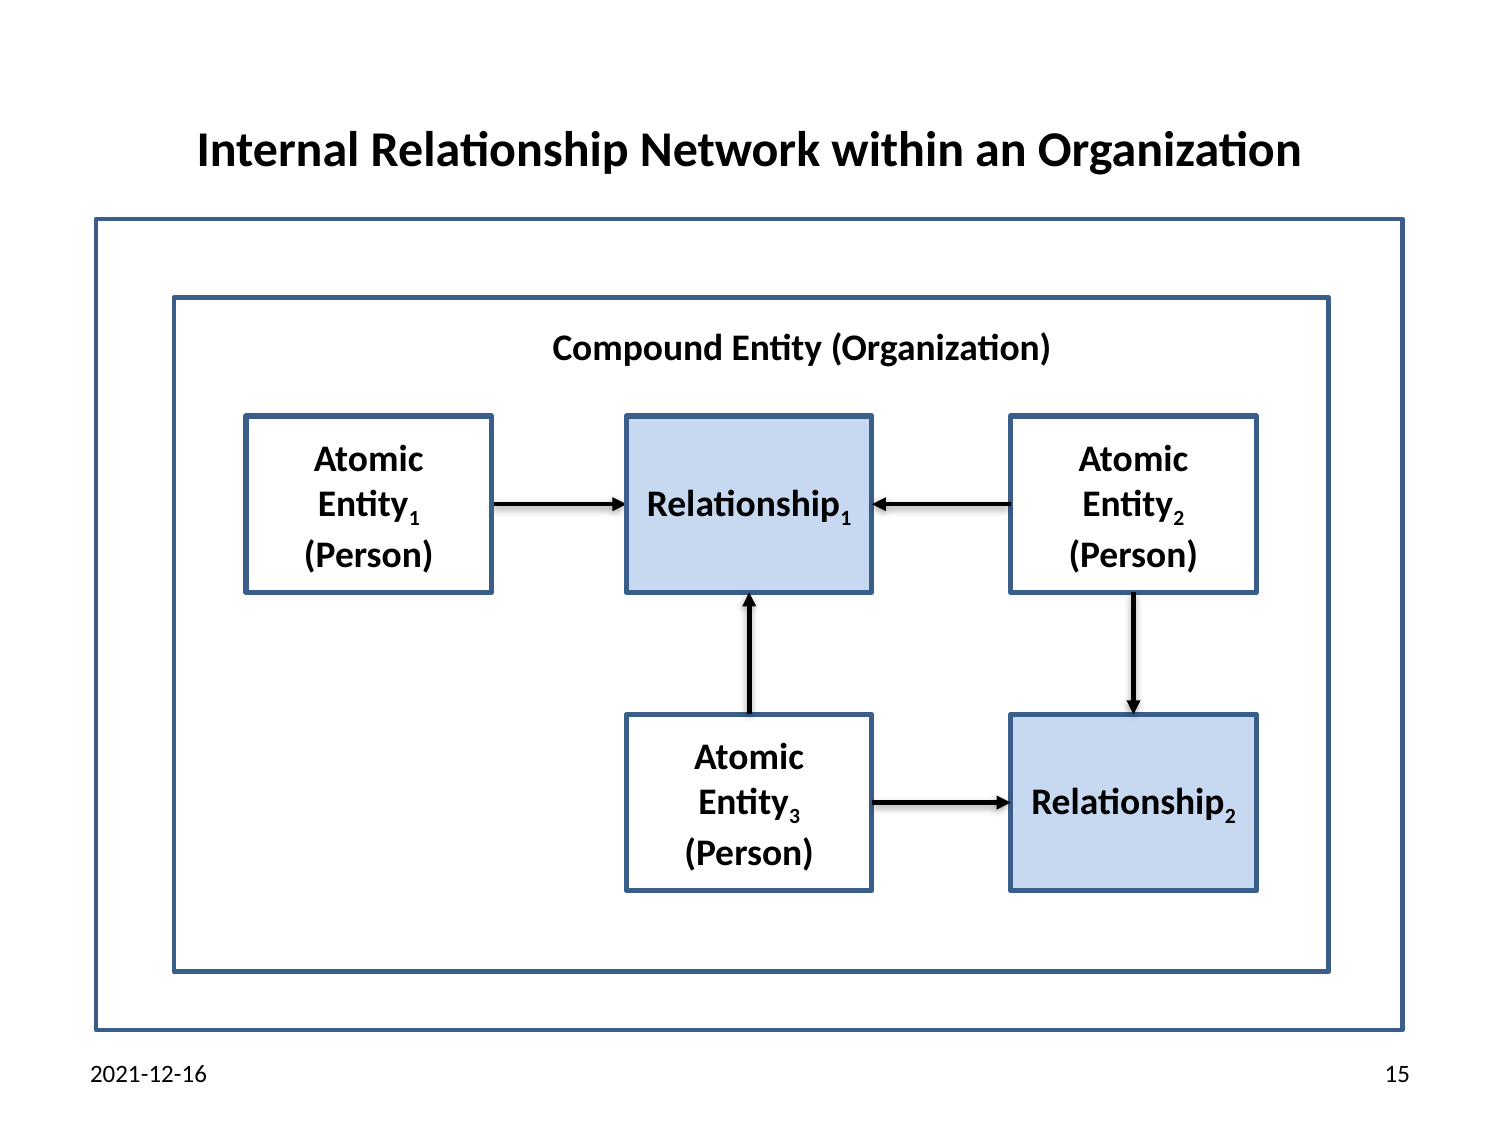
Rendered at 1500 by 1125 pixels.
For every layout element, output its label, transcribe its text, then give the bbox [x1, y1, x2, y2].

text_box Compound Entity (Organization) [470, 315, 1134, 421]
text_box Relationship2 [1010, 714, 1257, 891]
slide_number 15 [1074, 1042, 1425, 1103]
text_box Internal Relationship Network within an Organization [136, 108, 1363, 185]
text_box Atomic Entity3 (Person) [626, 714, 872, 891]
text_box [95, 218, 1403, 1030]
text_box [173, 297, 1329, 972]
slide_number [75, 1042, 425, 1103]
